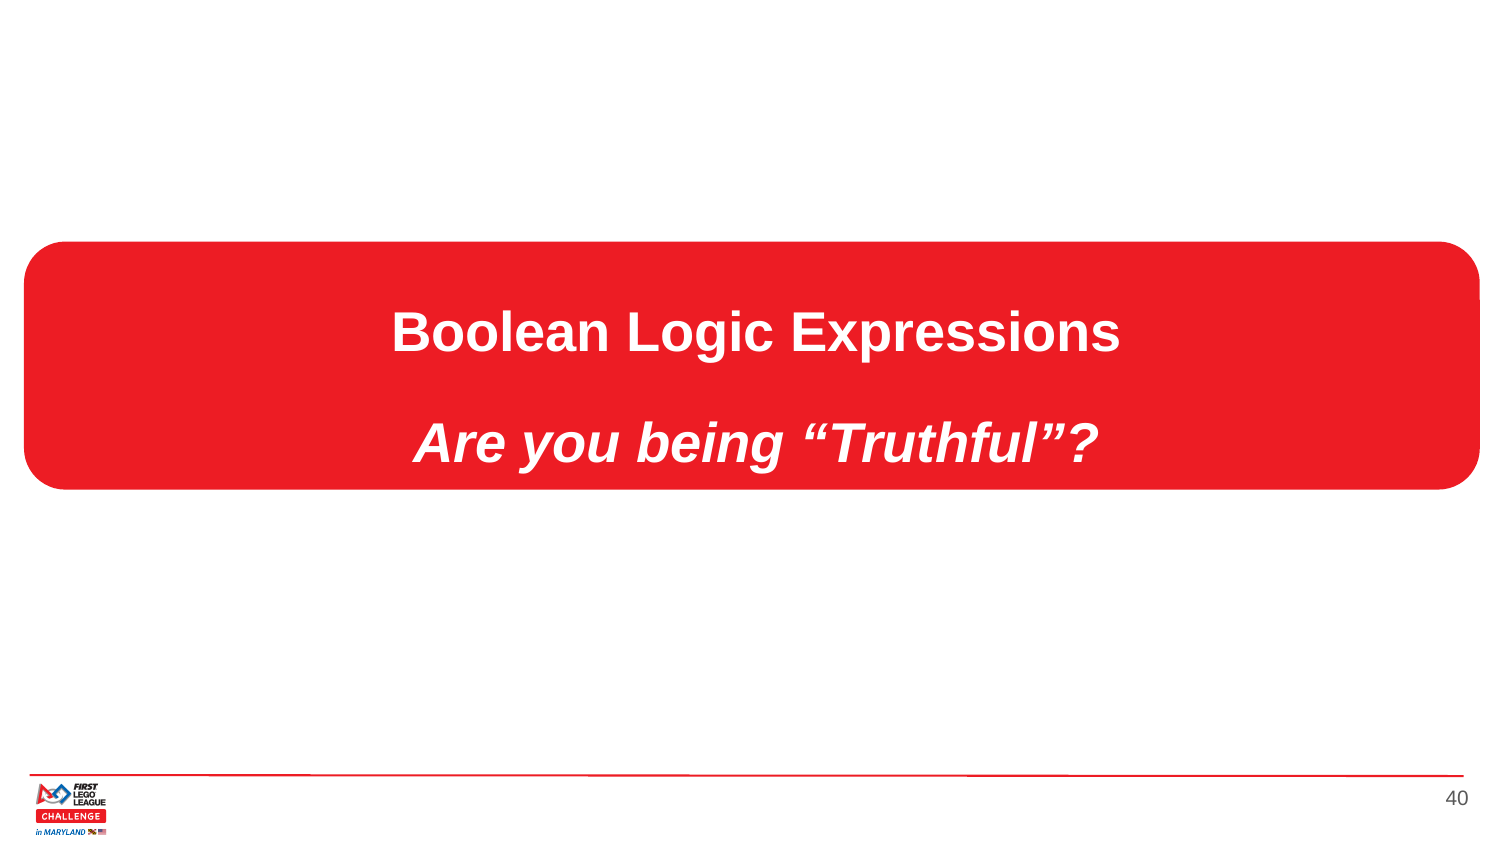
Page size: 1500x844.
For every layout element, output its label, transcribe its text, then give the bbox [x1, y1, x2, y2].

picture [24, 777, 118, 843]
title Boolean Logic Expressions Are you being “Truthful”? [57, 242, 1456, 491]
text_box [1456, 245, 1480, 486]
text_box [23, 242, 57, 489]
slide_number ‹#› [1389, 764, 1480, 830]
